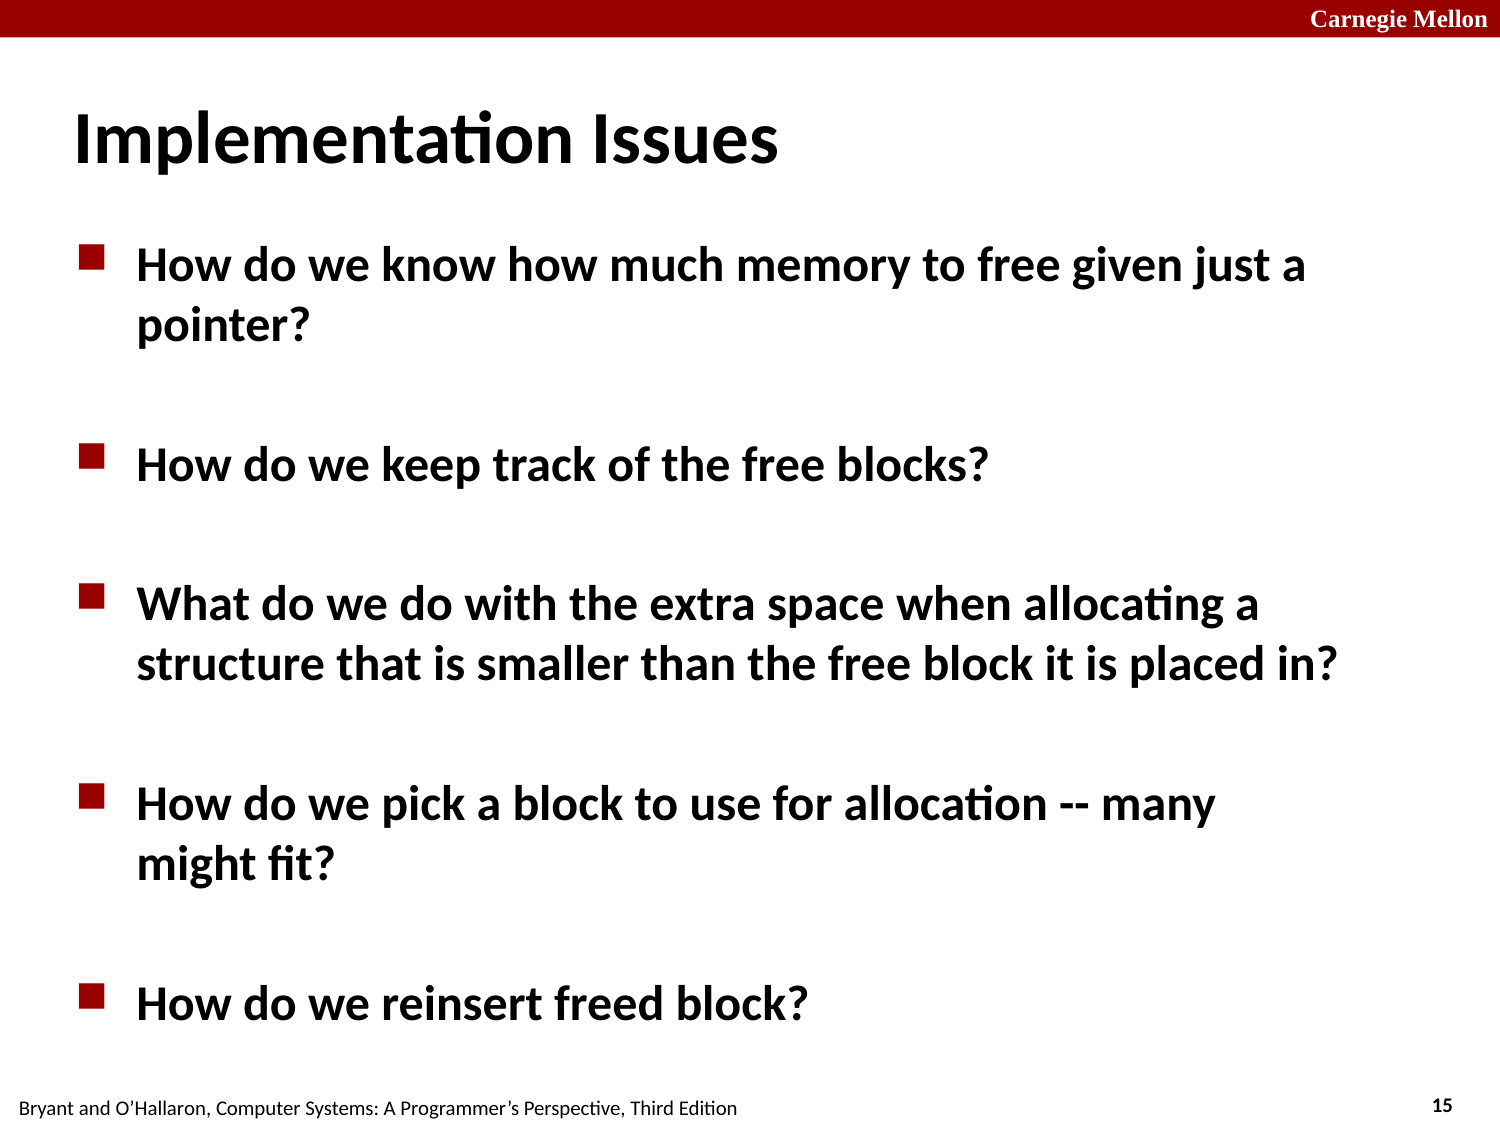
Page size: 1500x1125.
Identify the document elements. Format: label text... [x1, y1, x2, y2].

title Implementation Issues [58, 71, 1305, 197]
list How do we know how much memory to free given just a pointer? How do we keep track of the free blocks? What do we do with the extra space when allocating a structure that is smaller than the free block it is placed in? How do we pick a block to use for allocation -- many might fit? How do we reinsert freed block? [64, 223, 1361, 1040]
